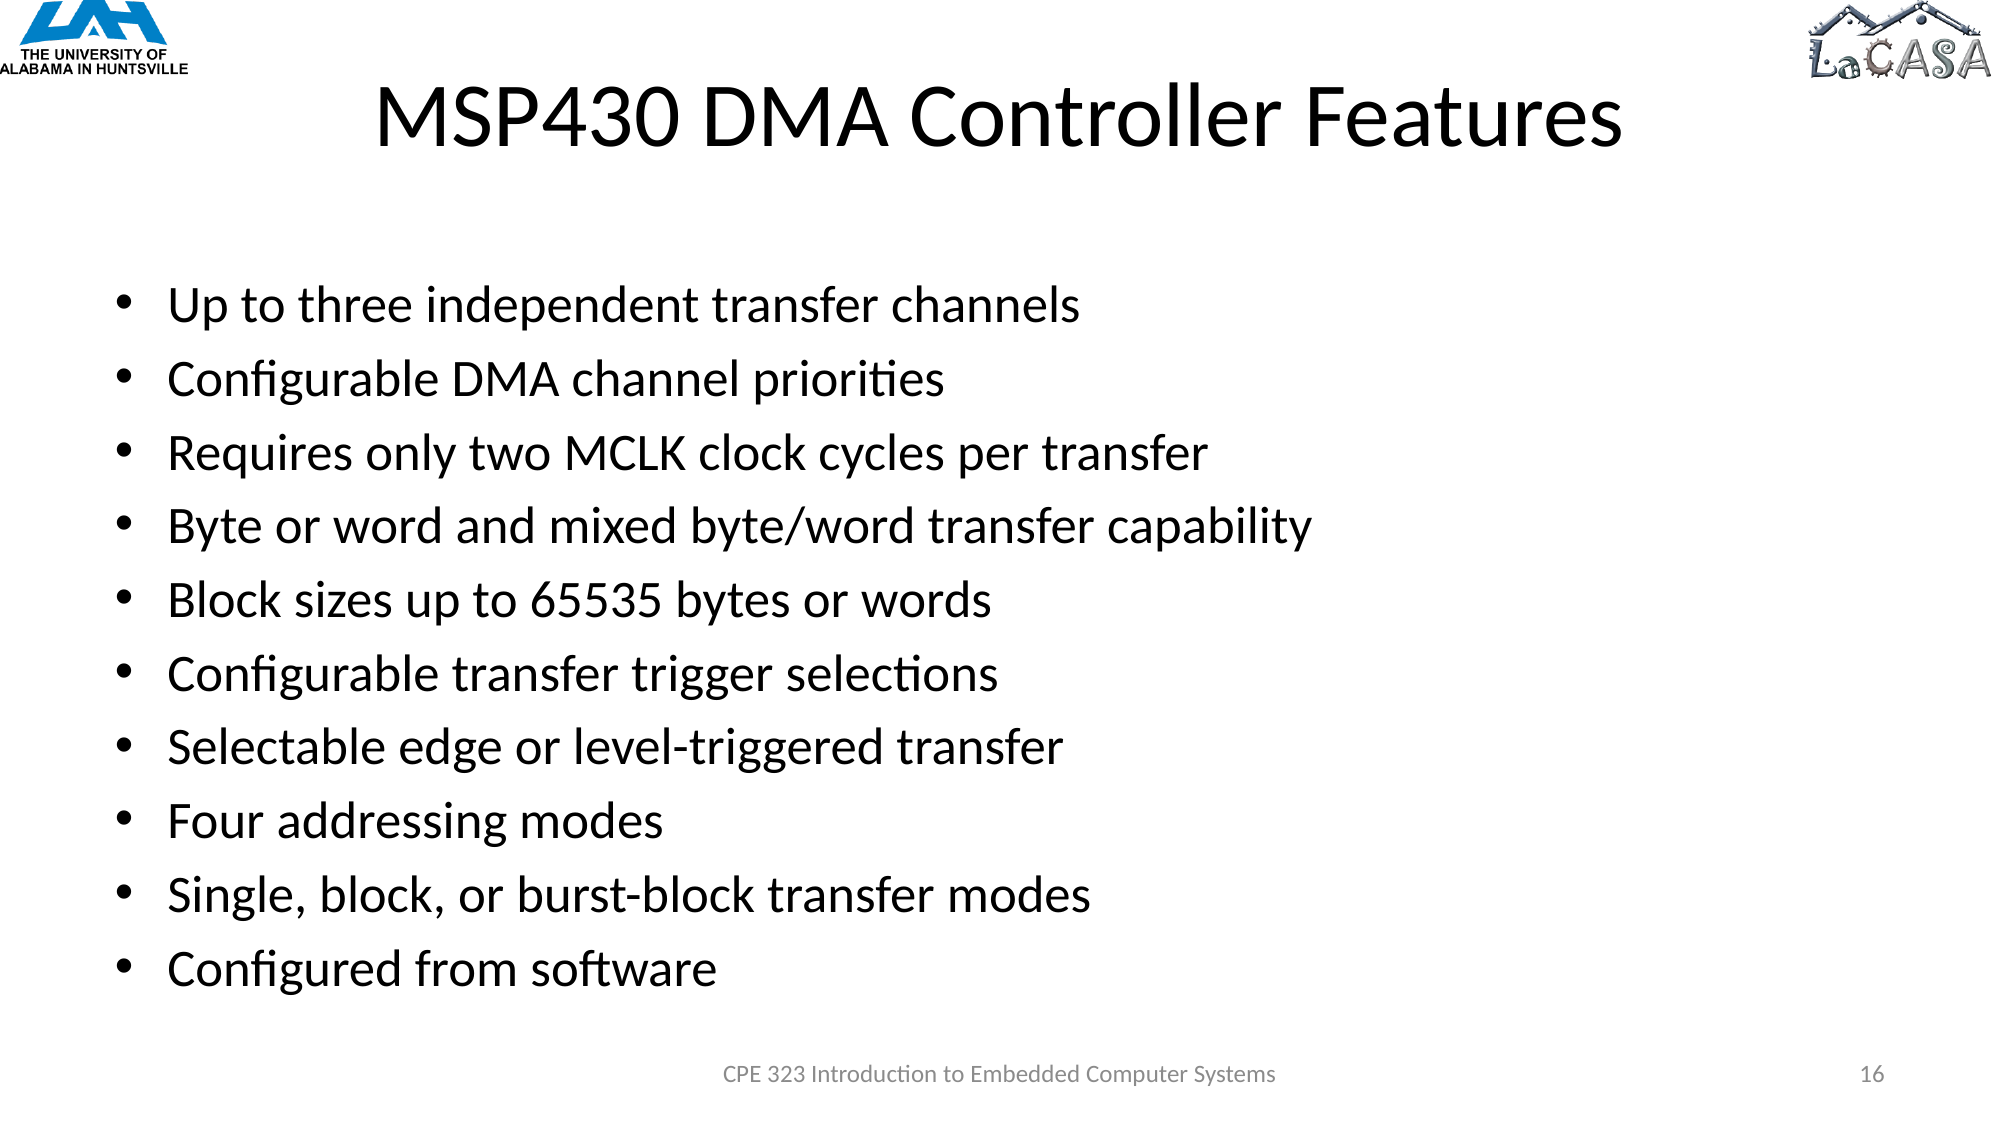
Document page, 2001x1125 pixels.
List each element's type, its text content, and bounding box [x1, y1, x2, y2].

footer CPE 323 Introduction to Embedded Computer Systems [683, 1042, 1317, 1103]
picture [1798, 0, 2000, 85]
slide_number 16 [1433, 1042, 1900, 1103]
title MSP430 DMA Controller Features [99, 45, 1900, 175]
list Up to three independent transfer channels Configurable DMA channel priorities Requires only two MCLK clock cycles per transfer Byte or word and mixed byte/word transfer capability Block sizes up to 65535 bytes or words Configurable transfer trigger selections Selectable edge or level-triggered transfer Four addressing modes Single, block, or burst-block transfer modes Configured from software [99, 262, 1900, 1005]
picture [0, 0, 189, 75]
